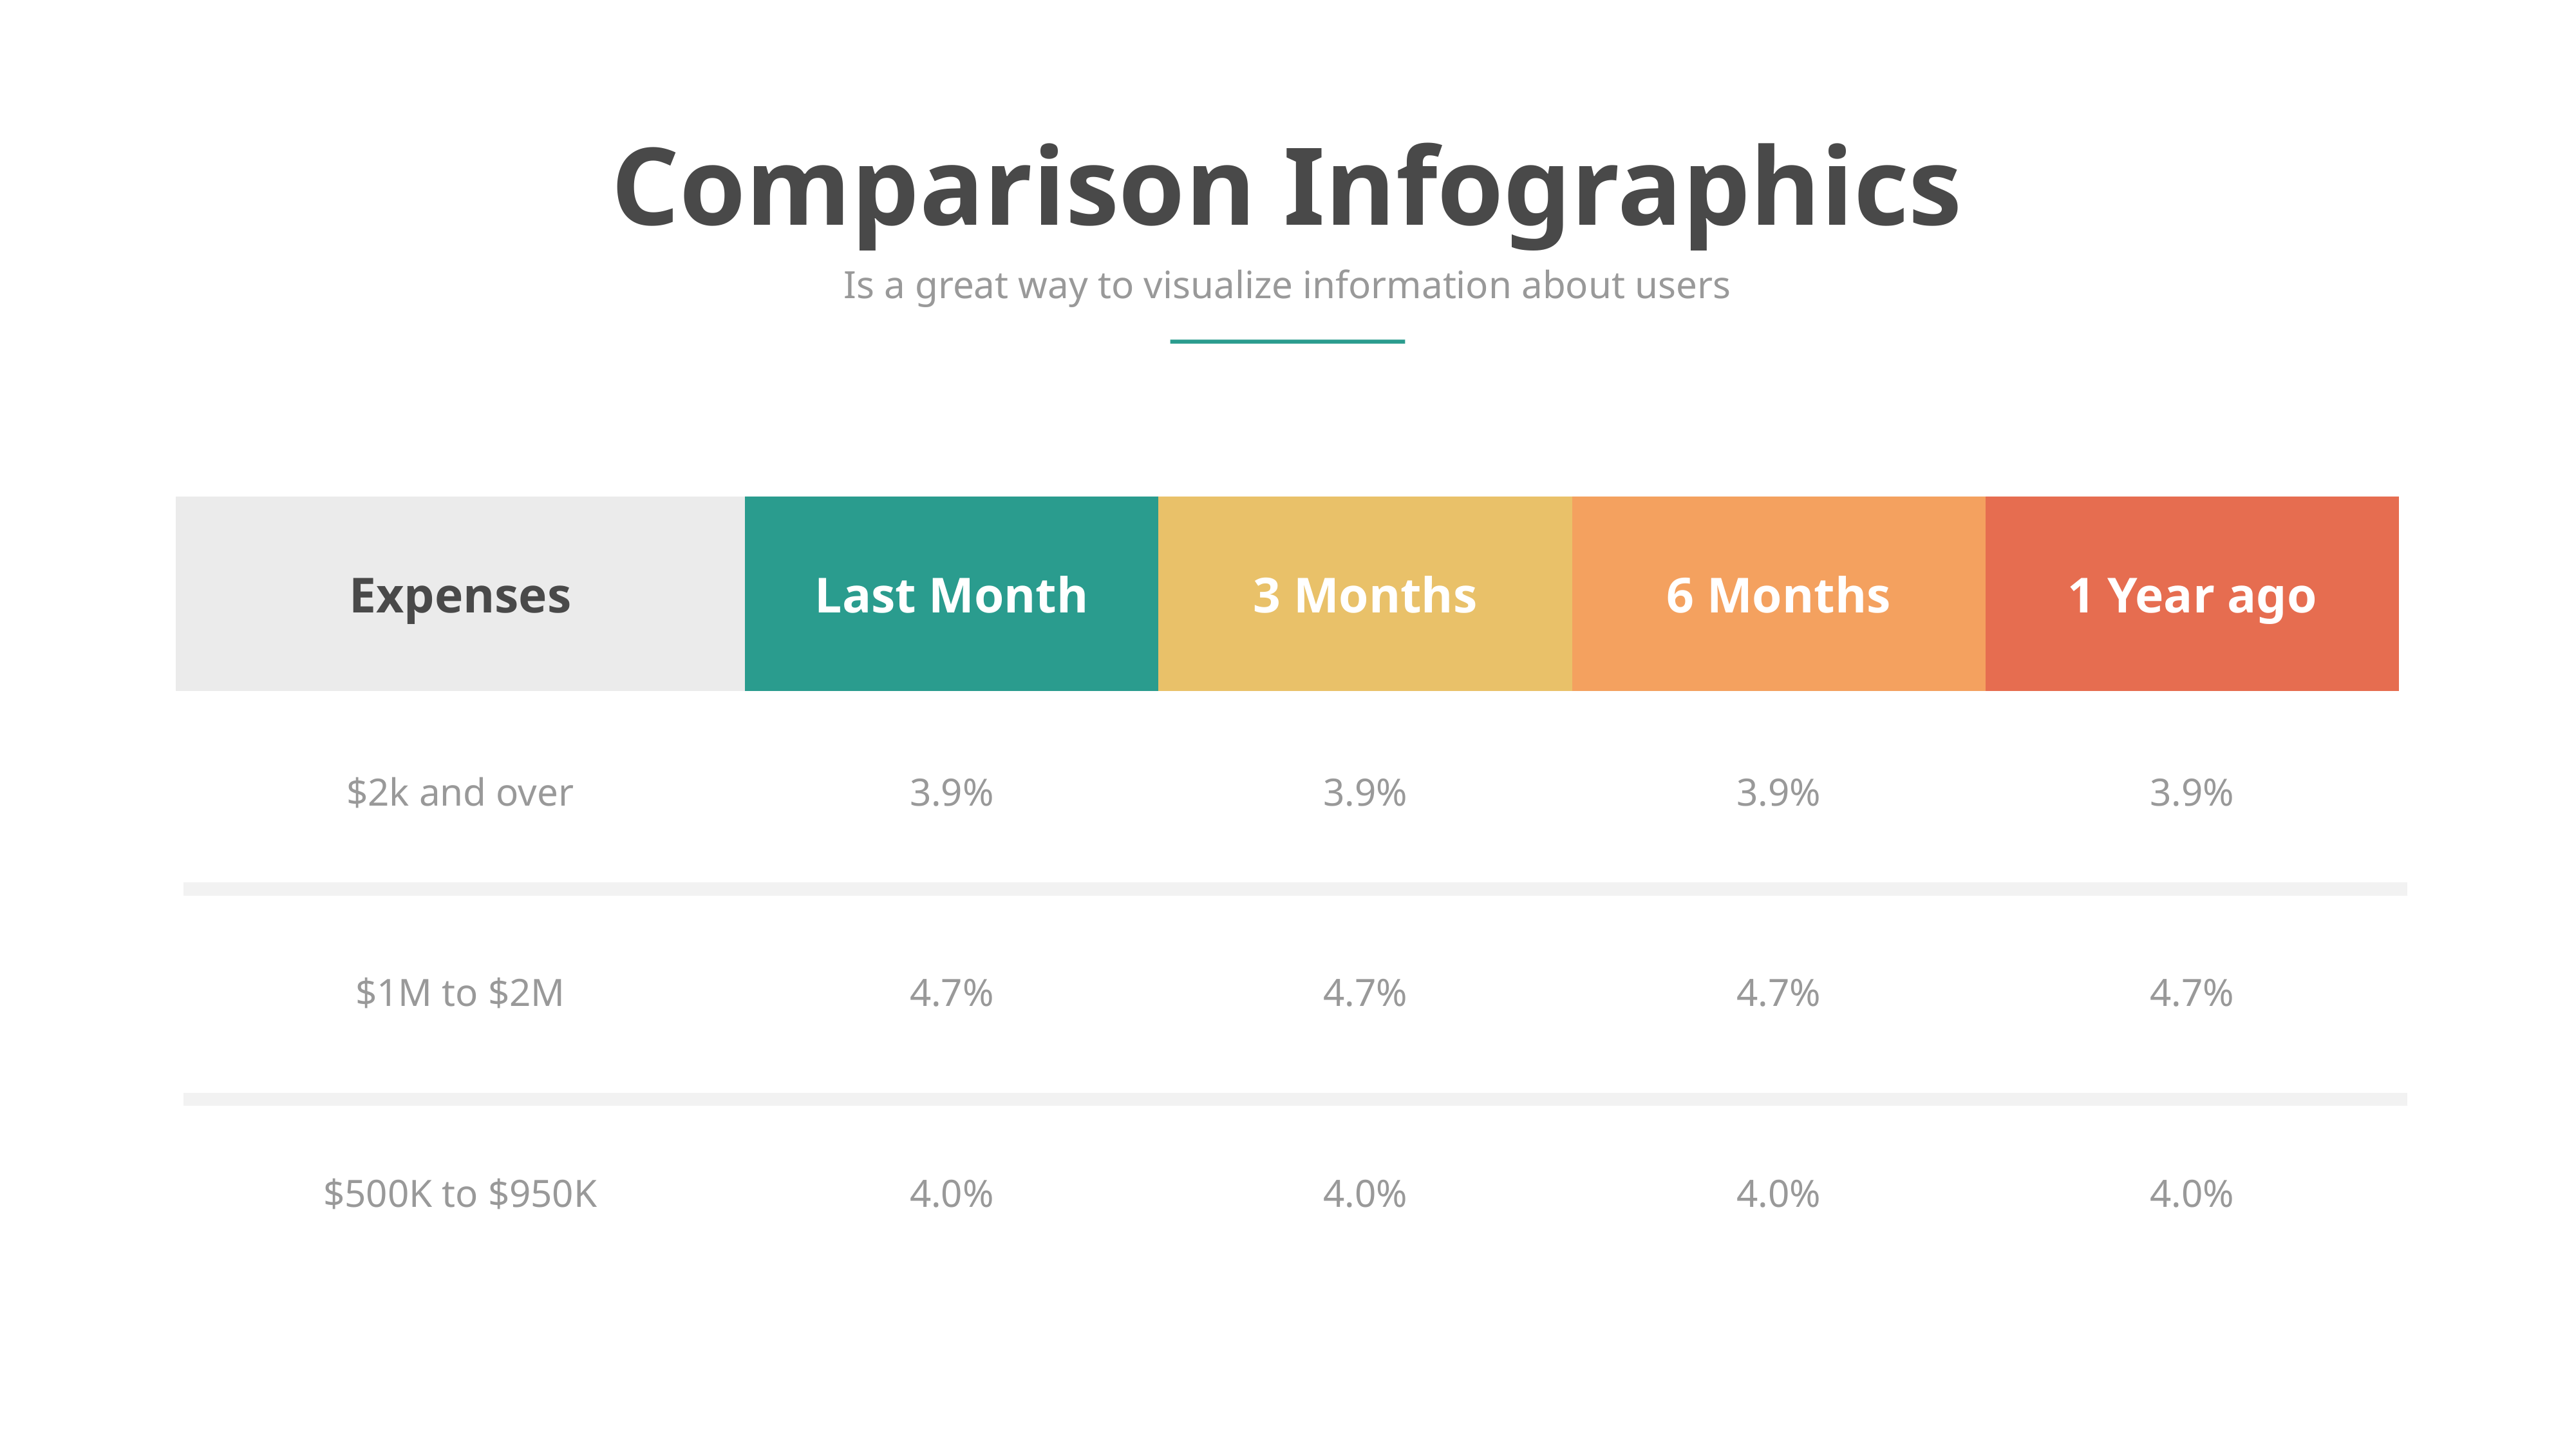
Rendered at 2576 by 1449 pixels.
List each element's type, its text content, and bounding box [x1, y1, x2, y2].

table_cell 3.9% [1986, 691, 2399, 882]
table_cell 4.7% [1572, 896, 1986, 1092]
text_box Comparison Infographics [601, 113, 1973, 252]
table_header Last Month [745, 497, 1158, 691]
table_cell $500K to $950K [176, 1092, 745, 1293]
table_cell $2k and over [176, 691, 745, 891]
table_cell 4.0% [1572, 1106, 1986, 1293]
text_box Is a great way to visualize information about users [825, 256, 1749, 311]
table_cell 4.7% [1986, 896, 2399, 1092]
text_box [1170, 339, 1406, 345]
table_cell 3.9% [745, 691, 1158, 882]
table_header 6 Months [1572, 497, 1986, 691]
table_cell 4.0% [1986, 1106, 2399, 1293]
table_header Expenses [176, 497, 745, 691]
table_cell 4.0% [745, 1106, 1158, 1293]
table_cell 4.7% [1158, 896, 1572, 1092]
table_cell 4.0% [1158, 1106, 1572, 1293]
table_cell 4.7% [745, 896, 1158, 1092]
table_cell 3.9% [1158, 691, 1572, 882]
table_cell $1M to $2M [176, 891, 745, 1092]
table_cell 3.9% [1572, 691, 1986, 882]
table_header 1 Year ago [1986, 497, 2399, 691]
table_header 3 Months [1158, 497, 1572, 691]
